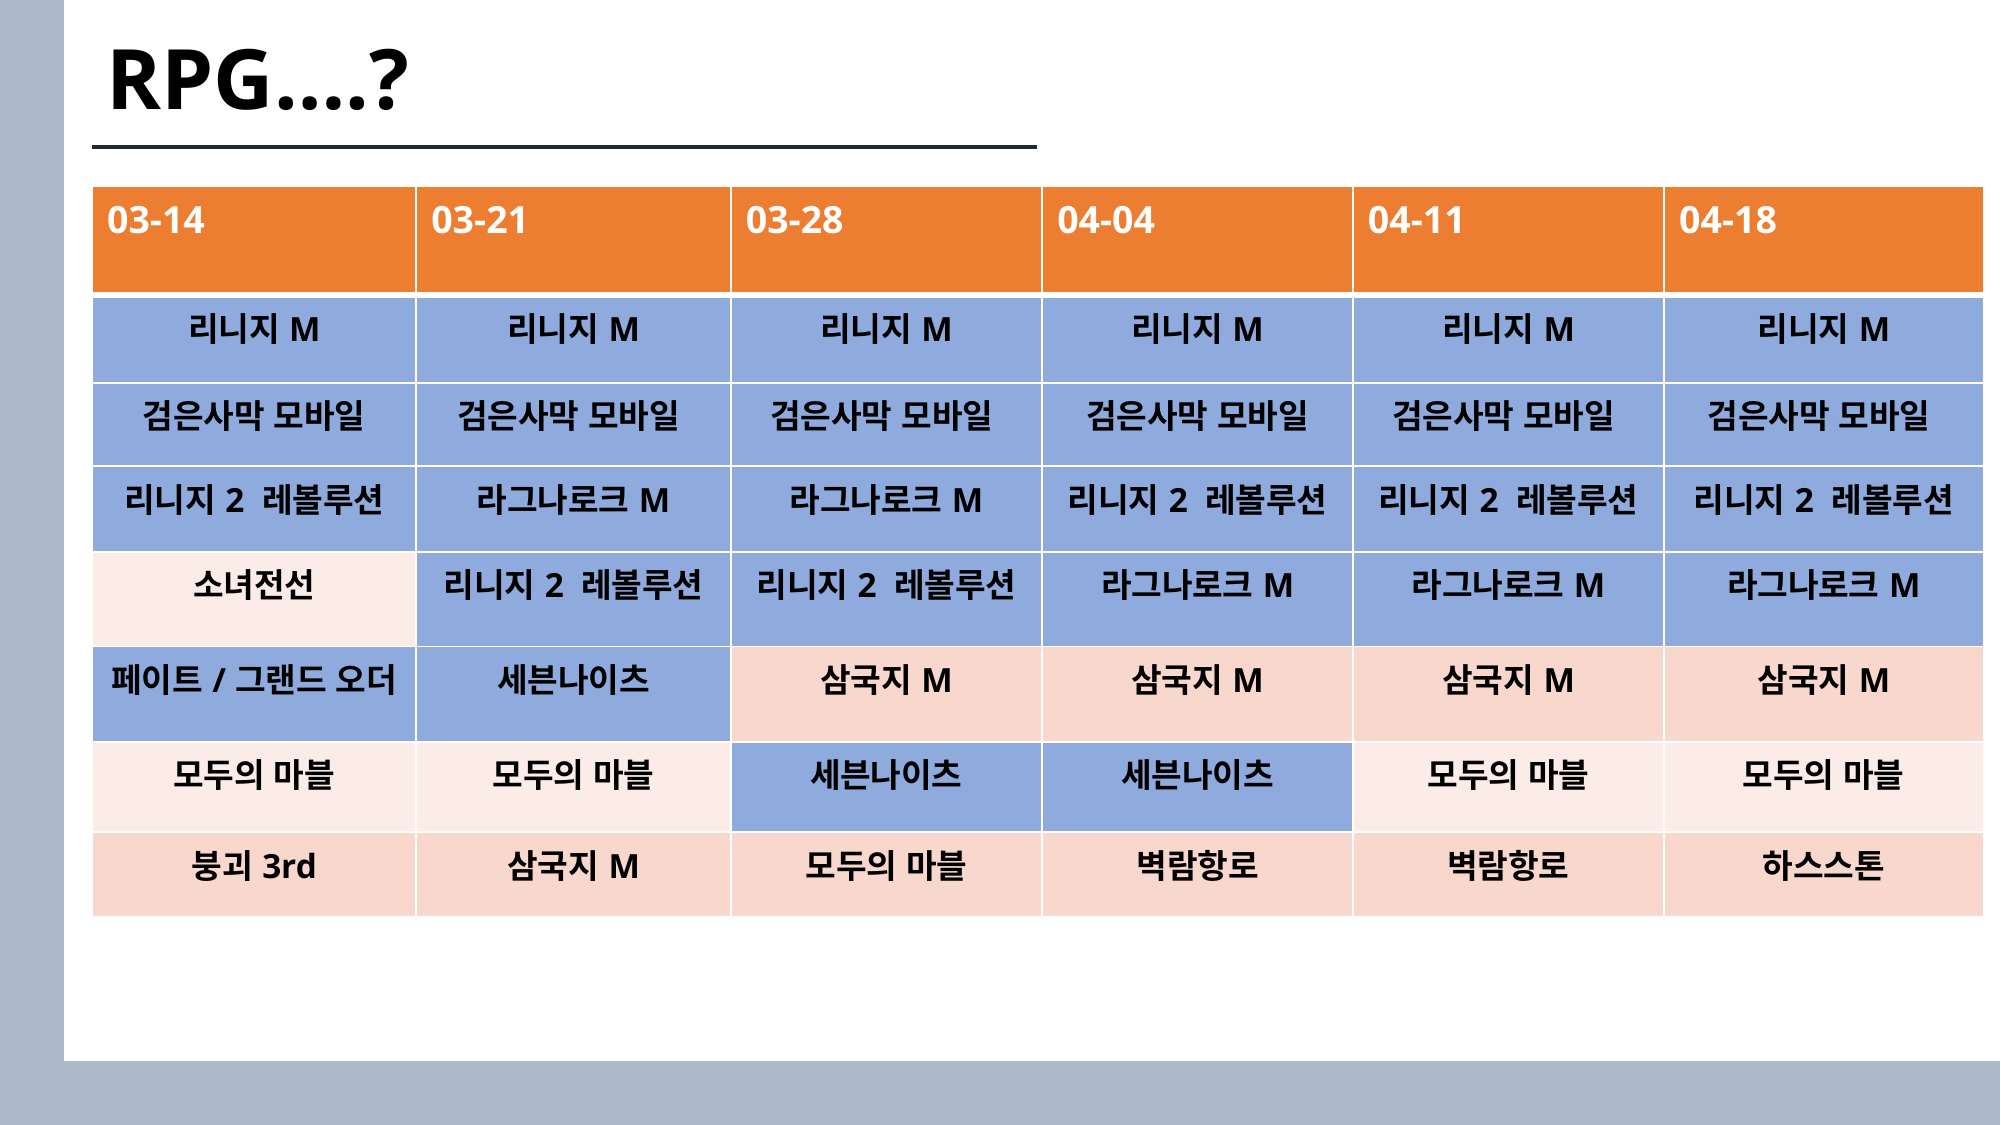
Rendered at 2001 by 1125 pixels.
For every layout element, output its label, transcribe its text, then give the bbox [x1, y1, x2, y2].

table_cell 삼국지M [1665, 647, 1983, 741]
table_header 04-11 [1354, 187, 1663, 292]
table_cell 검은사막 모바일 [93, 384, 415, 465]
table_cell 검은사막 모바일 [417, 384, 730, 465]
table_cell 리니지M [1354, 298, 1663, 382]
table_header 03-21 [417, 187, 730, 292]
table_cell 삼국지M [1043, 647, 1352, 741]
table_cell 리니지2 레볼루션 [1043, 467, 1352, 551]
table_cell 세븐나이츠 [1043, 743, 1352, 831]
table_header 03-28 [732, 187, 1041, 292]
table_cell 모두의 마블 [1665, 743, 1983, 831]
table_header 04-04 [1043, 187, 1352, 292]
table_cell 리니지M [1043, 298, 1352, 382]
table_cell 라그나로크M [1354, 553, 1663, 646]
table_cell 검은사막 모바일 [732, 384, 1041, 465]
table_cell 검은사막 모바일 [1354, 384, 1663, 465]
table_cell 라그나로크M [1665, 553, 1983, 646]
text_box [0, 0, 65, 1125]
table_cell 세븐나이츠 [732, 743, 1041, 831]
table_cell 삼국지M [1354, 647, 1663, 741]
table_cell 벽람항로 [1043, 833, 1352, 916]
table_cell 리니지M [732, 298, 1041, 382]
table_cell 하스스톤 [1665, 833, 1983, 916]
table_cell 리니지2 레볼루션 [93, 467, 415, 551]
table_cell 벽람항로 [1354, 833, 1663, 916]
table_cell 리니지2 레볼루션 [1665, 467, 1983, 551]
table_cell 삼국지M [417, 833, 730, 916]
table_cell 모두의 마블 [417, 743, 730, 831]
table_cell 페이트/그랜드 오더 [93, 647, 415, 741]
table_cell 세븐나이츠 [417, 647, 730, 741]
table_cell 소녀전선 [93, 553, 415, 646]
table_cell 검은사막 모바일 [1665, 384, 1983, 465]
text_box RPG….? [92, 19, 1047, 184]
table_cell 리니지M [1665, 298, 1983, 382]
table_cell 삼국지M [732, 647, 1041, 741]
table_cell 리니지2 레볼루션 [1354, 467, 1663, 551]
table_cell 모두의 마블 [732, 833, 1041, 916]
table_cell 리니지M [93, 298, 415, 382]
table_cell 라그나로크M [1043, 553, 1352, 646]
table_header 03-14 [93, 187, 415, 292]
table_cell 검은사막 모바일 [1043, 384, 1352, 465]
table_cell 리니지2 레볼루션 [417, 553, 730, 646]
table_cell 모두의 마블 [93, 743, 415, 831]
table_cell 리니지M [417, 298, 730, 382]
table_cell 라그나로크M [732, 467, 1041, 551]
table_cell 붕괴3rd [93, 833, 415, 916]
table_cell 모두의 마블 [1354, 743, 1663, 831]
table_cell 라그나로크M [417, 467, 730, 551]
table_cell 리니지2 레볼루션 [732, 553, 1041, 646]
text_box [53, 1060, 2000, 1125]
table_header 04-18 [1665, 187, 1983, 292]
